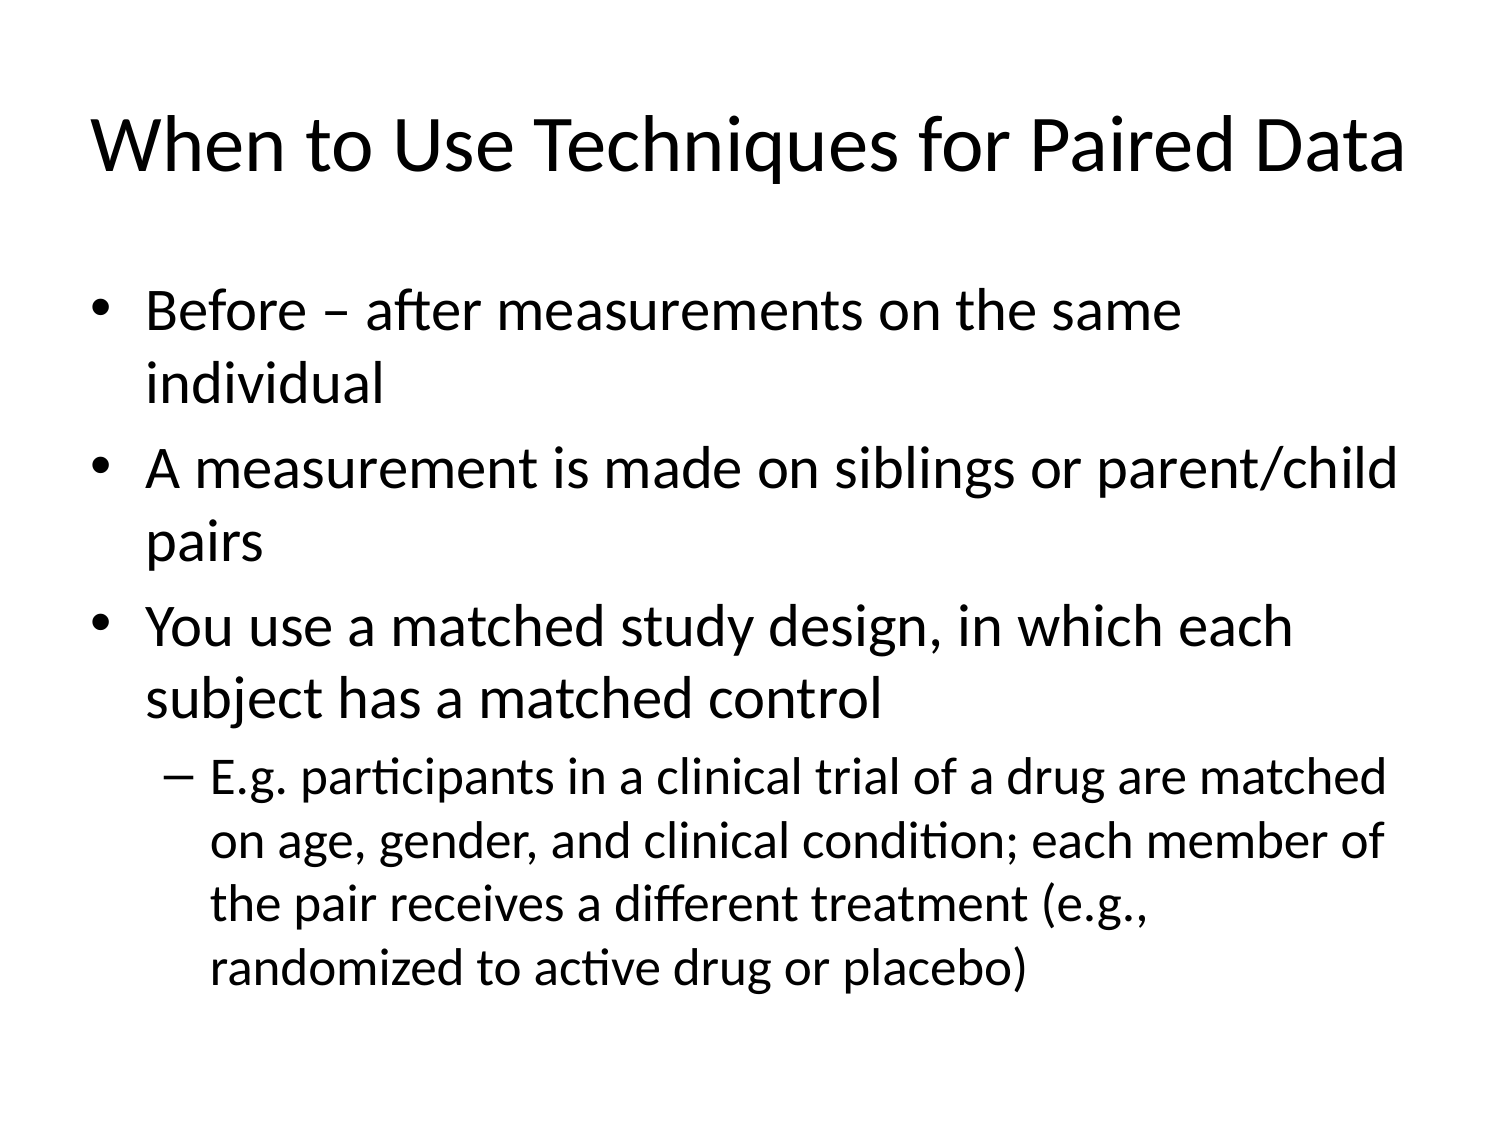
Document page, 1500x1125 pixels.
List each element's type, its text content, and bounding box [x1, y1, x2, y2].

list Before – after measurements on the same individual A measurement is made on siblings or parent/child pairs You use a matched study design, in which each subject has a matched control E.g. participants in a clinical trial of a drug are matched on age, gender, and clinical condition; each member of the pair receives a different treatment (e.g., randomized to active drug or placebo) [75, 262, 1425, 1005]
title When to Use Techniques for Paired Data [75, 45, 1425, 233]
